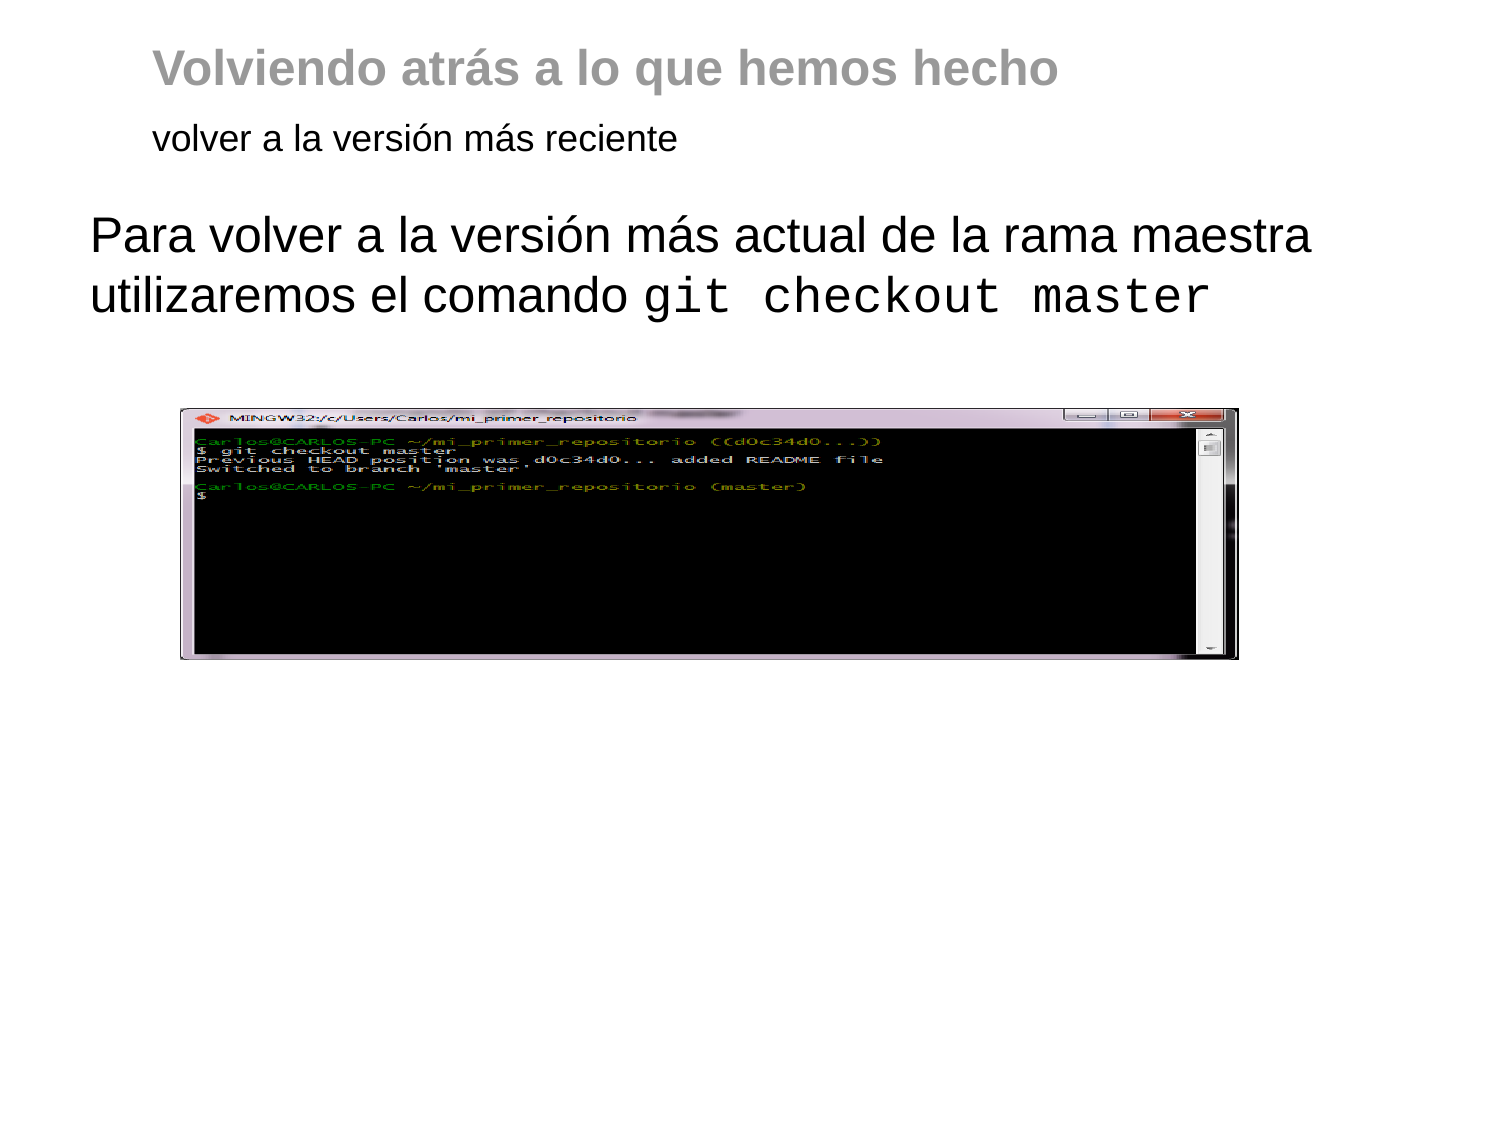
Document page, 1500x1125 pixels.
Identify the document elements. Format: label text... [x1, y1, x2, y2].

picture [180, 408, 1239, 660]
text_box Volviendo atrás a lo que hemos hecho [137, 13, 1488, 111]
text_box Para volver a la versión más actual de la rama maestra utilizaremos el comando git checkout master [74, 187, 1439, 1033]
text_box volver a la versión más reciente [137, 98, 1412, 169]
